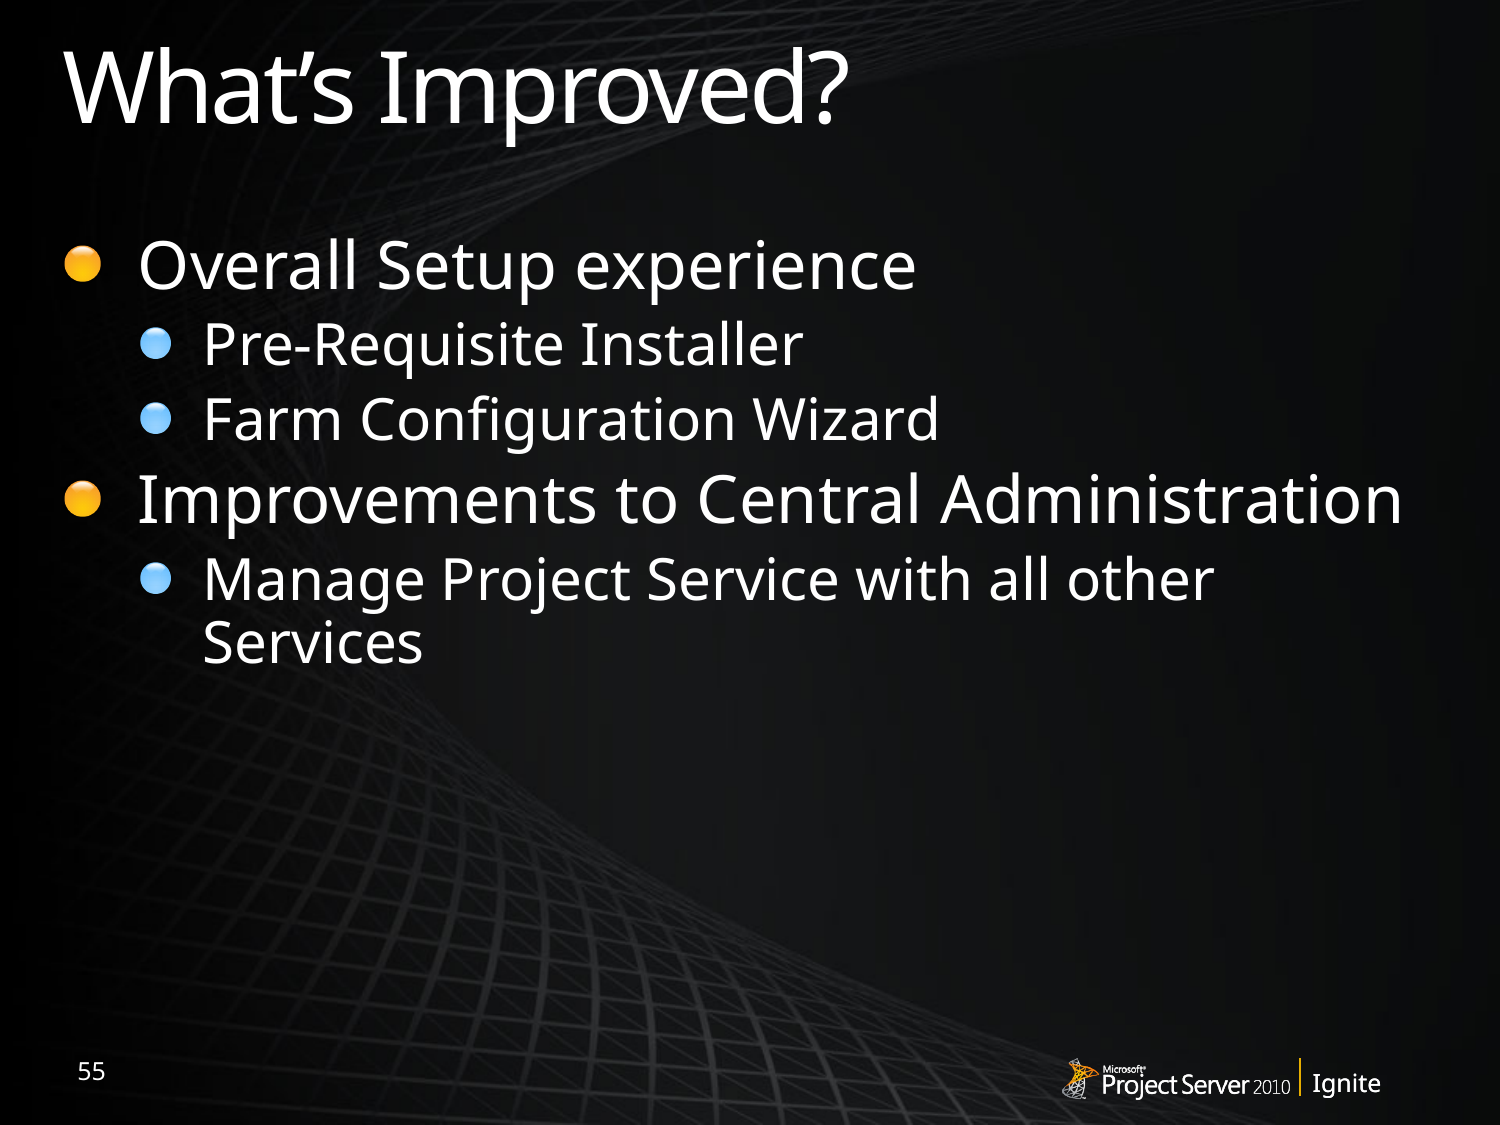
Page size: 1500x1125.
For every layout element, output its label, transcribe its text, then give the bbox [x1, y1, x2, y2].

picture [0, 0, 1500, 1125]
title What’s Improved? [62, 37, 1438, 147]
list Overall Setup experience Pre-Requisite Installer Farm Configuration Wizard Improvements to Central Administration Manage Project Service with all other Services [62, 231, 1438, 638]
slide_number 55 [62, 1042, 413, 1103]
